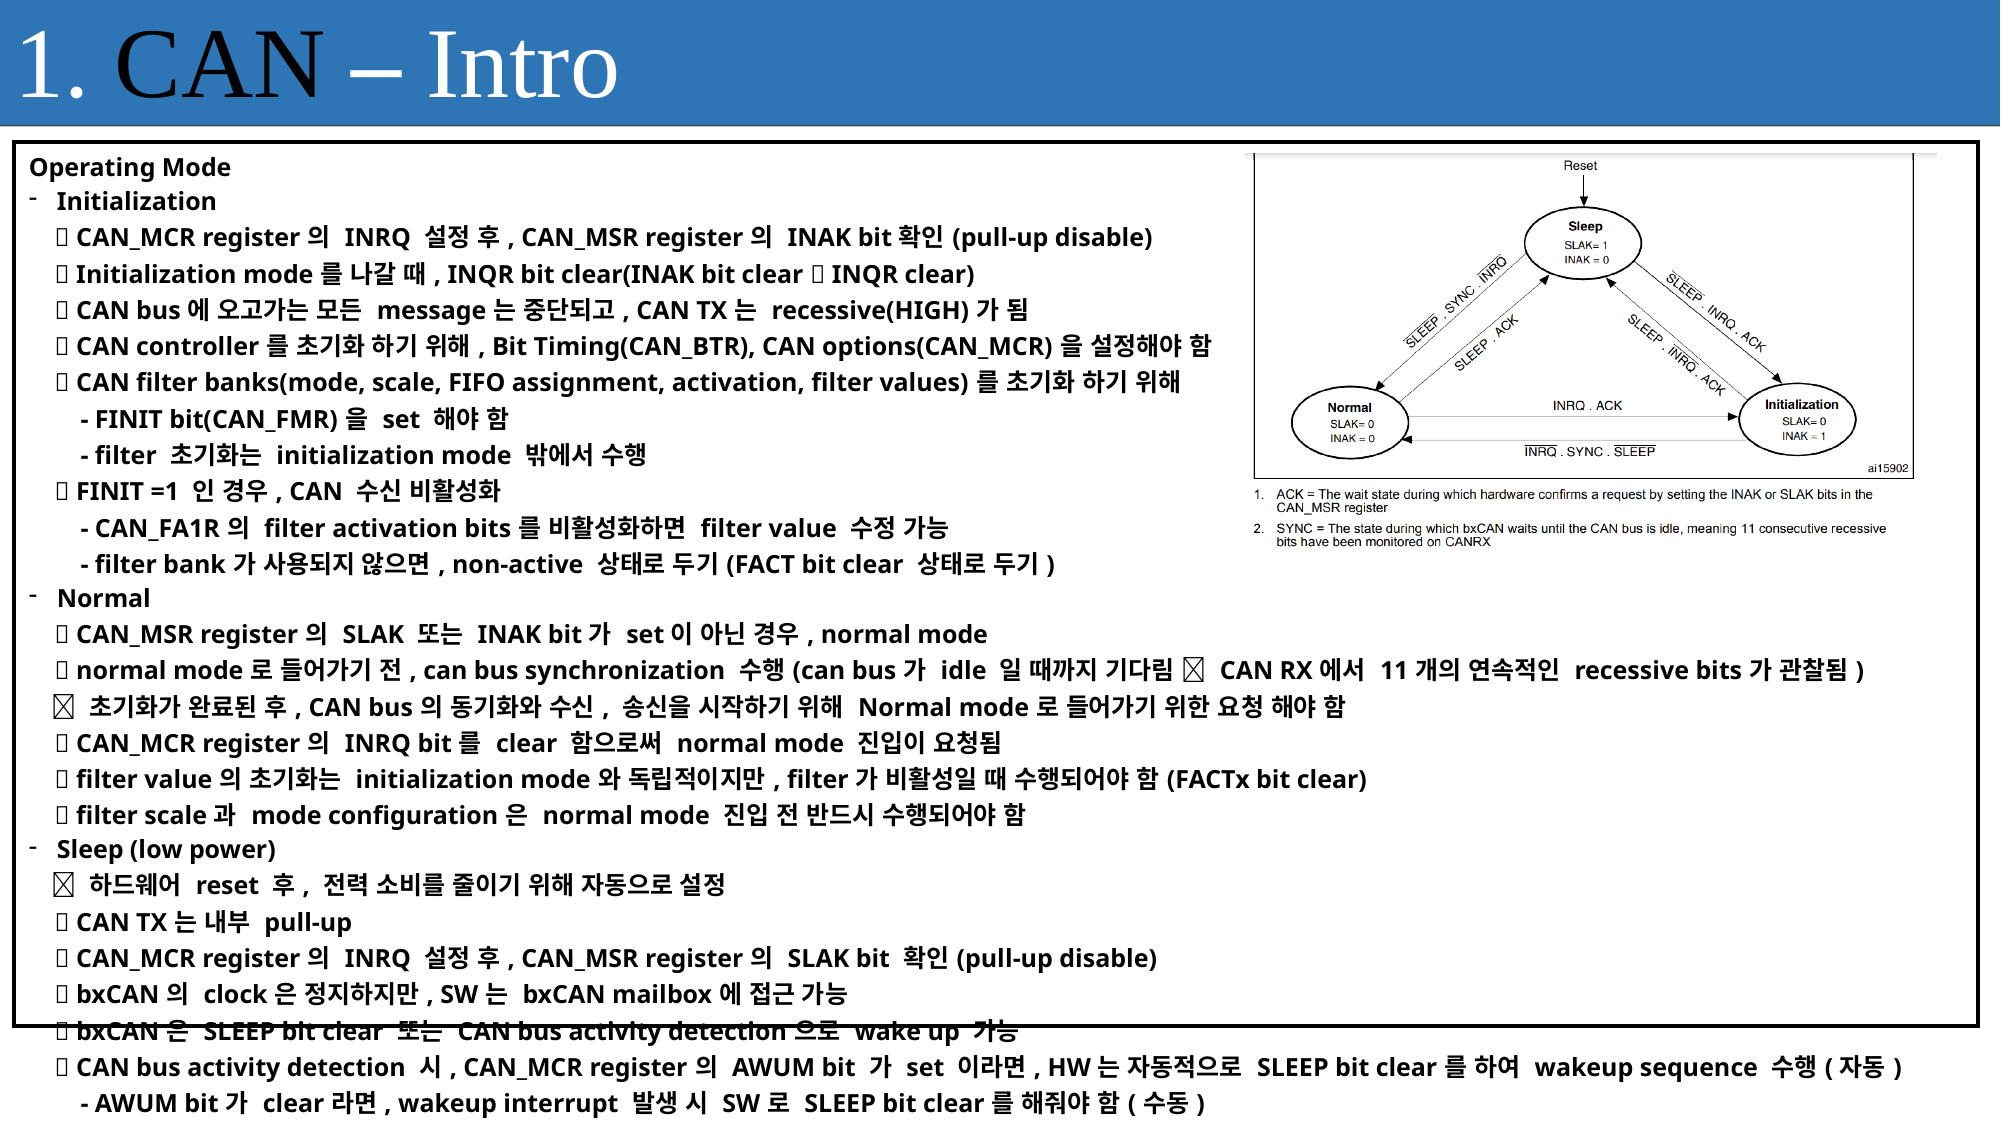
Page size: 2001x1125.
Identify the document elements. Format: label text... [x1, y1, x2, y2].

picture [1245, 153, 1937, 552]
table_header Operating Mode Initialization  CAN_MCR register의 INRQ 설정 후, CAN_MSR register의 INAK bit확인(pull-up disable)  Initialization mode를 나갈 때, INQR bit clear(INAK bit clear  INQR clear)  CAN bus에 오고가는 모든 message는 중단되고, CAN TX는 recessive(HIGH)가 됨  CAN controller를 초기화 하기 위해, Bit Timing(CAN_BTR), CAN options(CAN_MCR)을 설정해야 함  CAN filter banks(mode, scale, FIFO assignment, activation, filter values)를 초기화 하기 위해 - FINIT bit(CAN_FMR)을 set 해야 함 - filter 초기화는 initialization mode 밖에서 수행  FINIT =1 인 경우, CAN 수신 비활성화 - CAN_FA1R의 filter activation bits를 비활성화하면 filter value 수정 가능 - filter bank가 사용되지 않으면, non-active 상태로 두기(FACT bit clear 상태로 두기) Normal  CAN_MSR register의 SLAK 또는 INAK bit가 set이 아닌 경우, normal mode  normal mode로 들어가기 전, can bus synchronization 수행(can bus가 idle 일 때까지 기다림  CAN RX에서 11개의 연속적인 recessive bits가 관찰됨)  초기화가 완료된 후, CAN bus의 동기화와 수신, 송신을 시작하기 위해 Normal mode로 들어가기 위한 요청 해야 함  CAN_MCR register의 INRQ bit를 clear 함으로써 normal mode 진입이 요청됨  filter value의 초기화는 initialization mode와 독립적이지만, filter가 비활성일 때 수행되어야 함(FACTx bit clear)  filter scale과 mode configuration은 normal mode 진입 전 반드시 수행되어야 함 Sleep (low power)  하드웨어 reset 후, 전력 소비를 줄이기 위해 자동으로 설정  CAN TX는 내부 pull-up  CAN_MCR register의 INRQ 설정 후, CAN_MSR register의 SLAK bit 확인(pull-up disable)  bxCAN의 clock은 정지하지만, SW는 bxCAN mailbox에 접근 가능  bxCAN은 SLEEP bit clear 또는 CAN bus activity detection으로 wake up 가능  CAN bus activity detection 시, CAN_MCR register의 AWUM bit 가 set 이라면, HW는 자동적으로 SLEEP bit clear를 하여 wakeup sequence 수행(자동) - AWUM bit가 clear라면, wakeup interrupt 발생 시 SW로 SLEEP bit clear를 해줘야 함(수동)  CAN_IER register에서 WKUIE bit가 set이면(wakeup interrupt 활성화) - bxCAN이 자동으로 wakeup sequence를 수행하더라도 CAN bus activity detection에 wakeup interrupt가 생성됨 [16, 144, 1976, 1024]
text_box 1. CAN – Intro [0, 0, 2000, 126]
